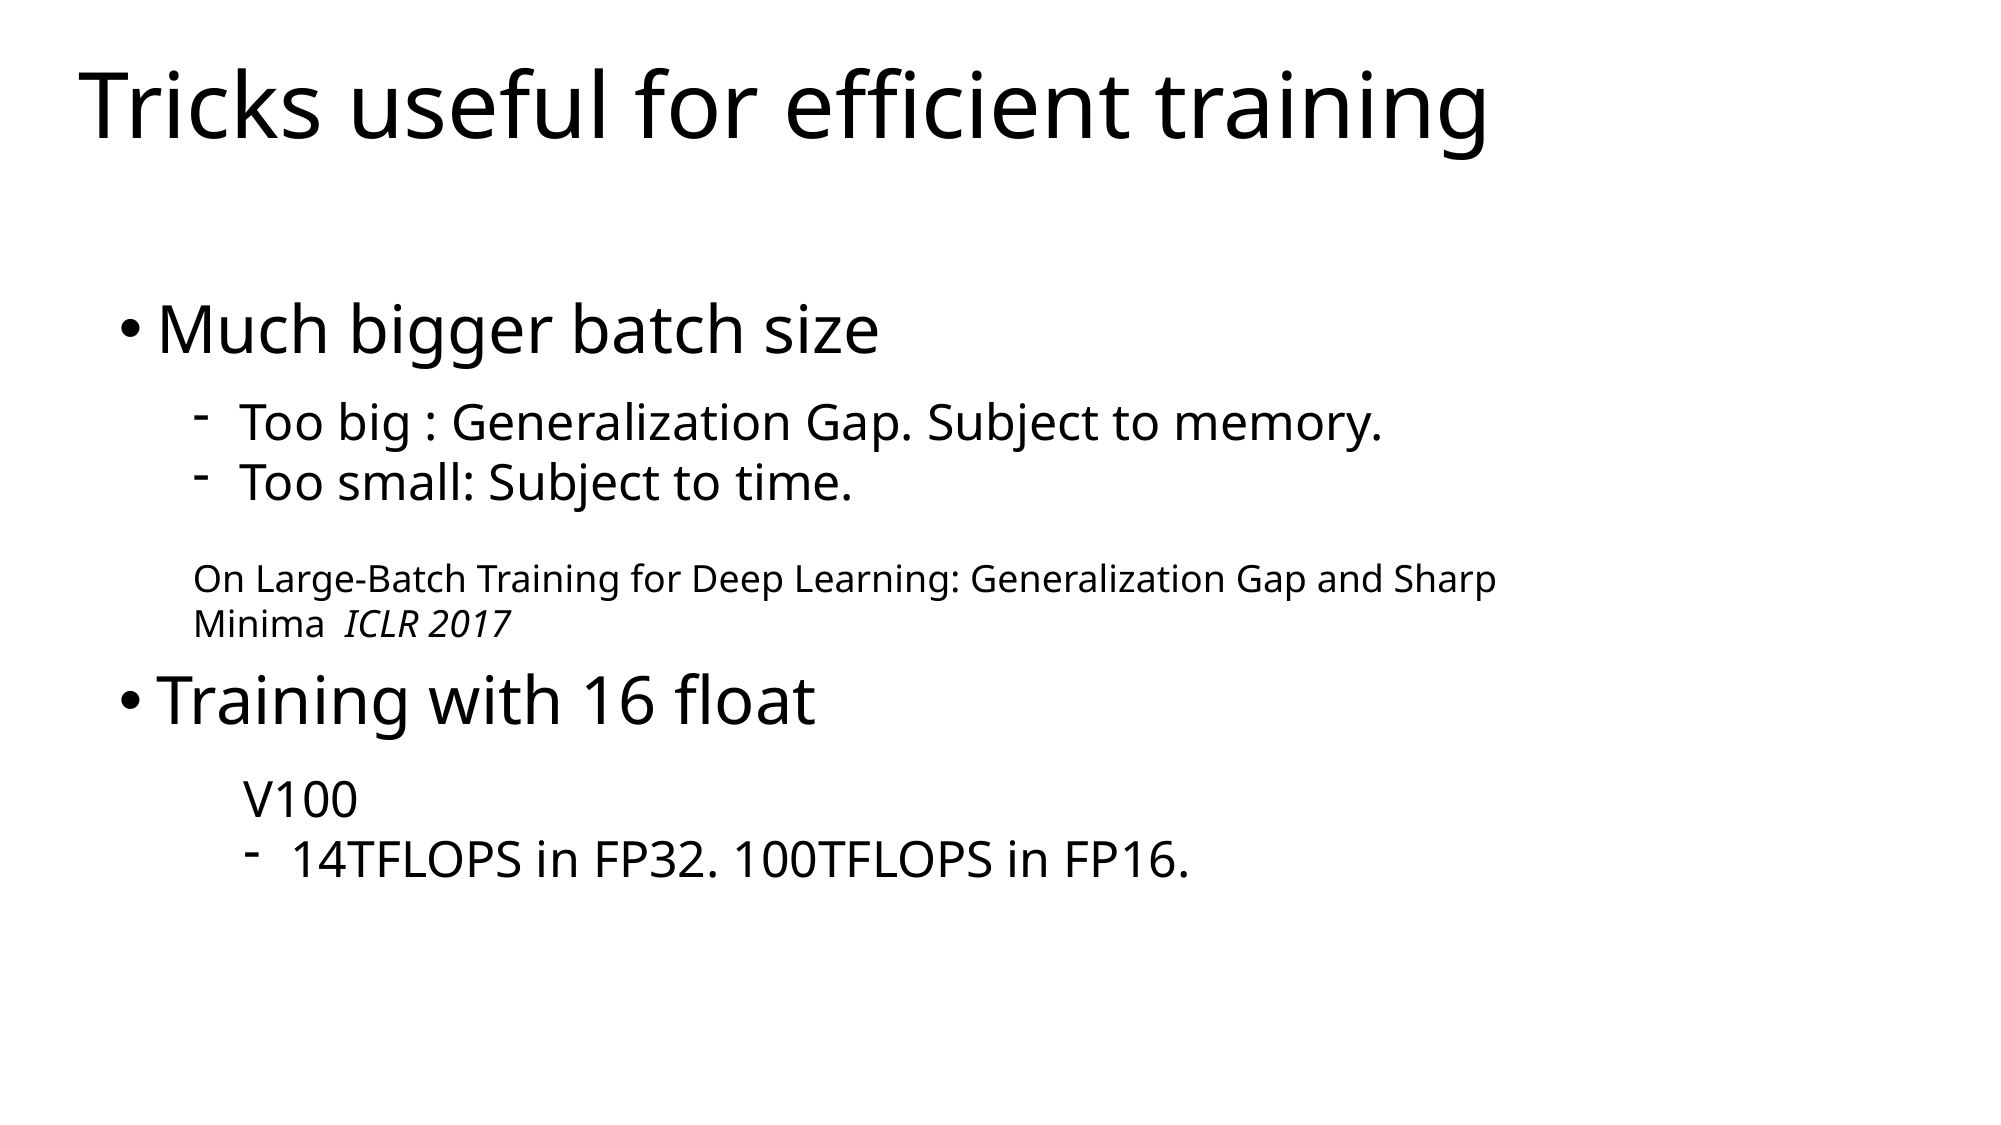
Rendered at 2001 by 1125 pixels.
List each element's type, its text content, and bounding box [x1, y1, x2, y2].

text_box Too big : Generalization Gap. Subject to memory. Too small: Subject to time. On Large-Batch Training for Deep Learning: Generalization Gap and Sharp Minima ICLR 2017 [178, 383, 1528, 653]
text_box V100 14TFLOPS in FP32. 100TFLOPS in FP16. [228, 760, 1579, 896]
list Much bigger batch size Training with 16 float [103, 288, 1829, 1002]
title Tricks useful for efficient training [63, 0, 1789, 218]
